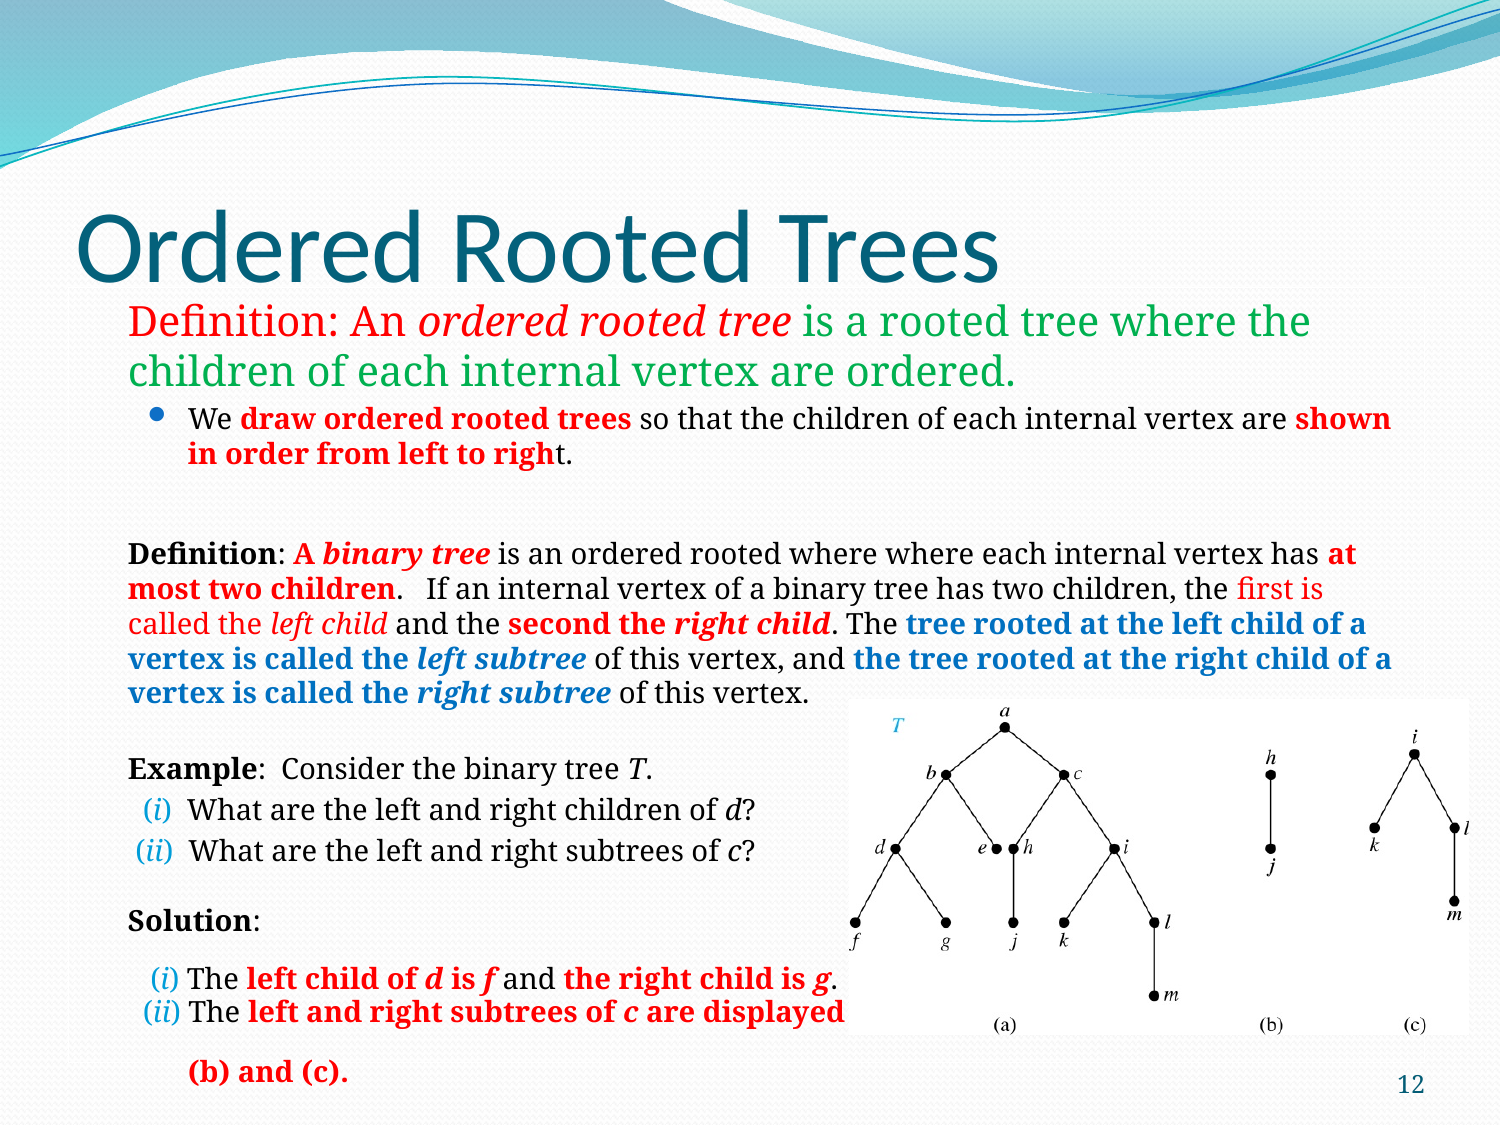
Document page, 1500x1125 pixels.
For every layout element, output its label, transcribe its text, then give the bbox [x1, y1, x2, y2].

title Ordered Rooted Trees [75, 115, 1425, 287]
slide_number 12 [1299, 1047, 1425, 1103]
title Expression Trees [842, 700, 1299, 1046]
list Definition: An ordered rooted tree is a rooted tree where the children of each internal vertex are ordered. We draw ordered rooted trees so that the children of each internal vertex are shown in order from left to right. Definition: A binary tree is an ordered rooted where where each internal vertex has at most two children. If an internal vertex of a binary tree has two children, the first is called the left child and the second the right child. The tree rooted at the left child of a vertex is called the left subtree of this vertex, and the tree rooted at the right child of a vertex is called the right subtree of this vertex. Example: Consider the binary tree T. (i) What are the left and right children of d? (ii) What are the left and right subtrees of c? Solution: (i) The left child of d is f and the right child is g. (ii) The left and right subtrees of c are displayed in (b) and (c). [68, 287, 1425, 1063]
picture [849, 699, 1469, 1035]
